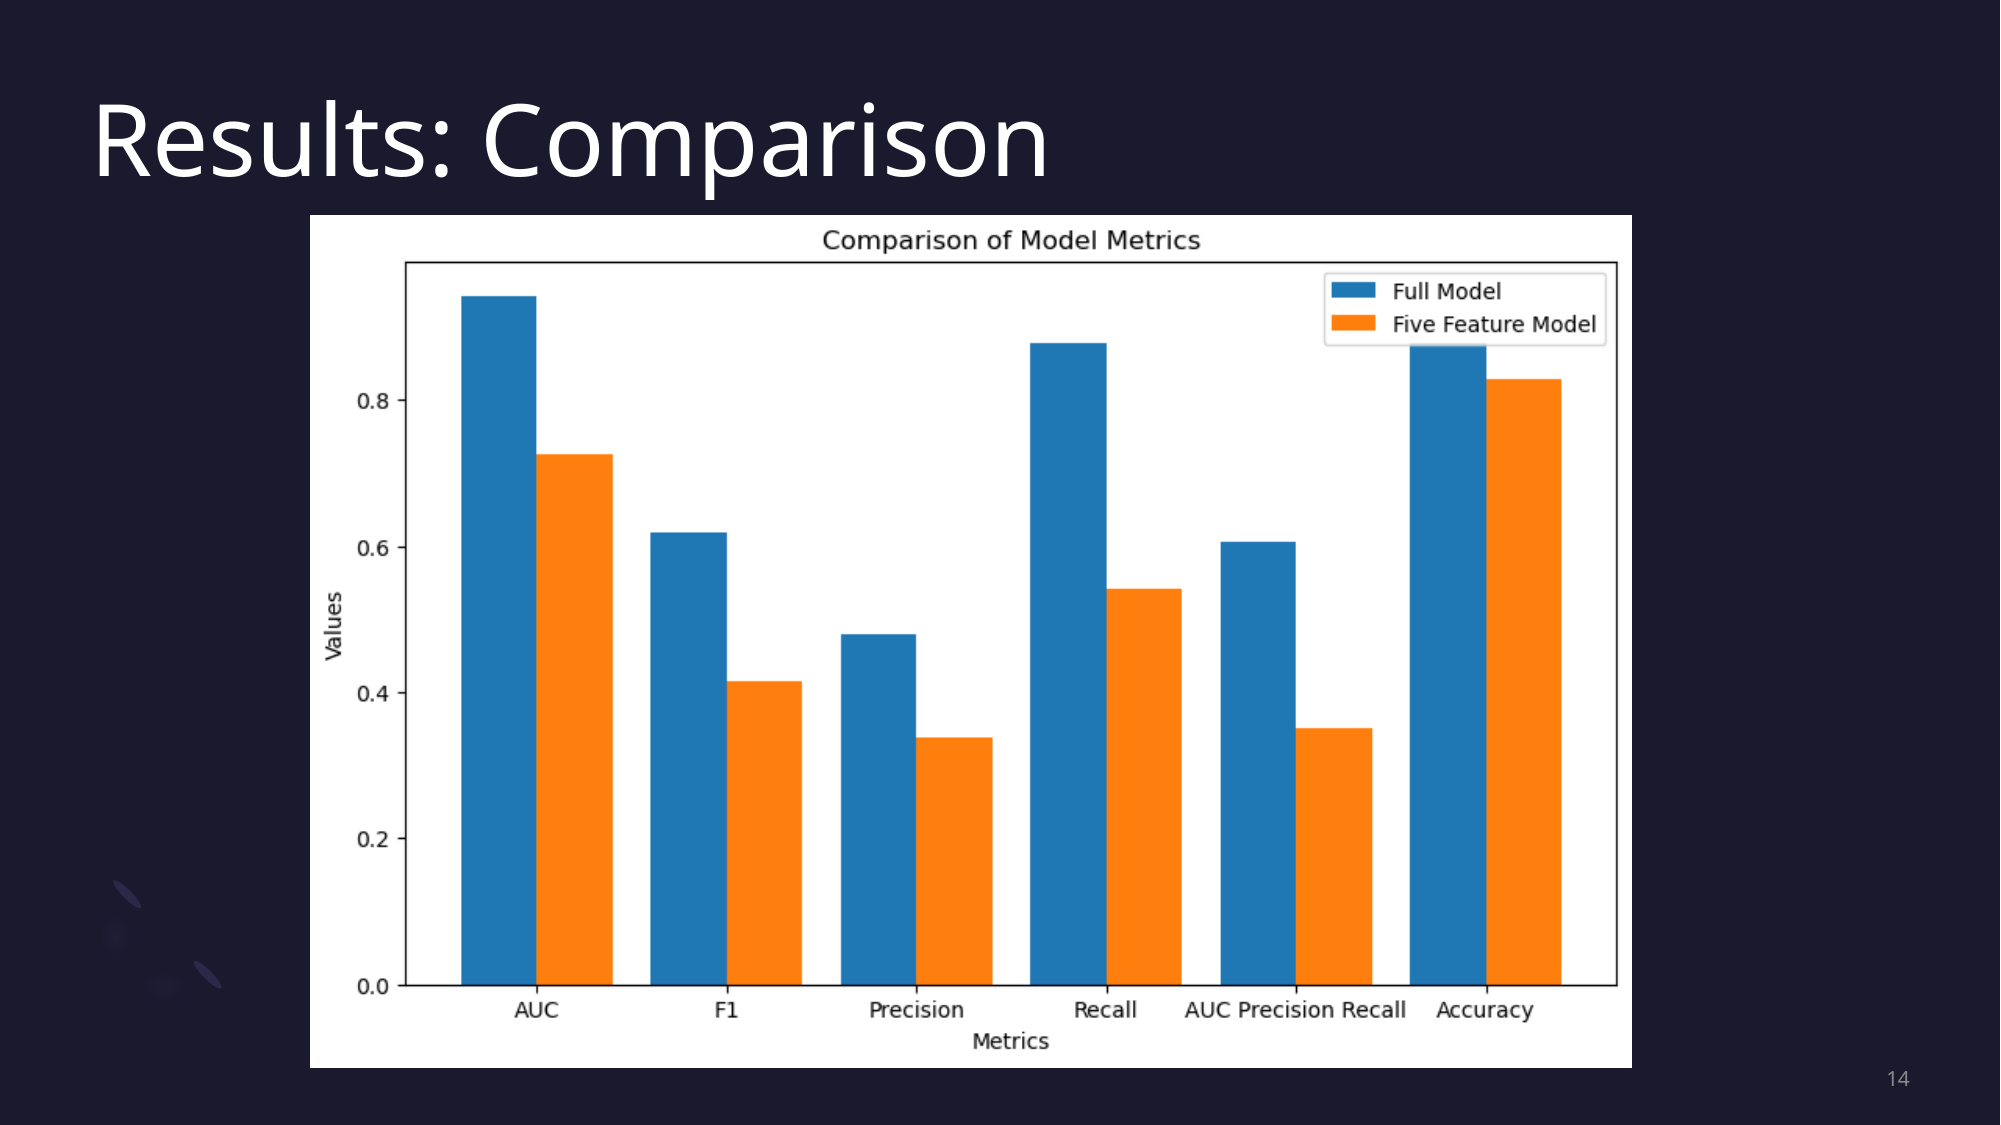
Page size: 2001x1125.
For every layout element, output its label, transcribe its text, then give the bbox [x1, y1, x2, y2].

title Results: Comparison [90, 90, 1910, 239]
picture [310, 215, 1632, 1068]
slide_number 14 [1632, 1067, 1910, 1093]
